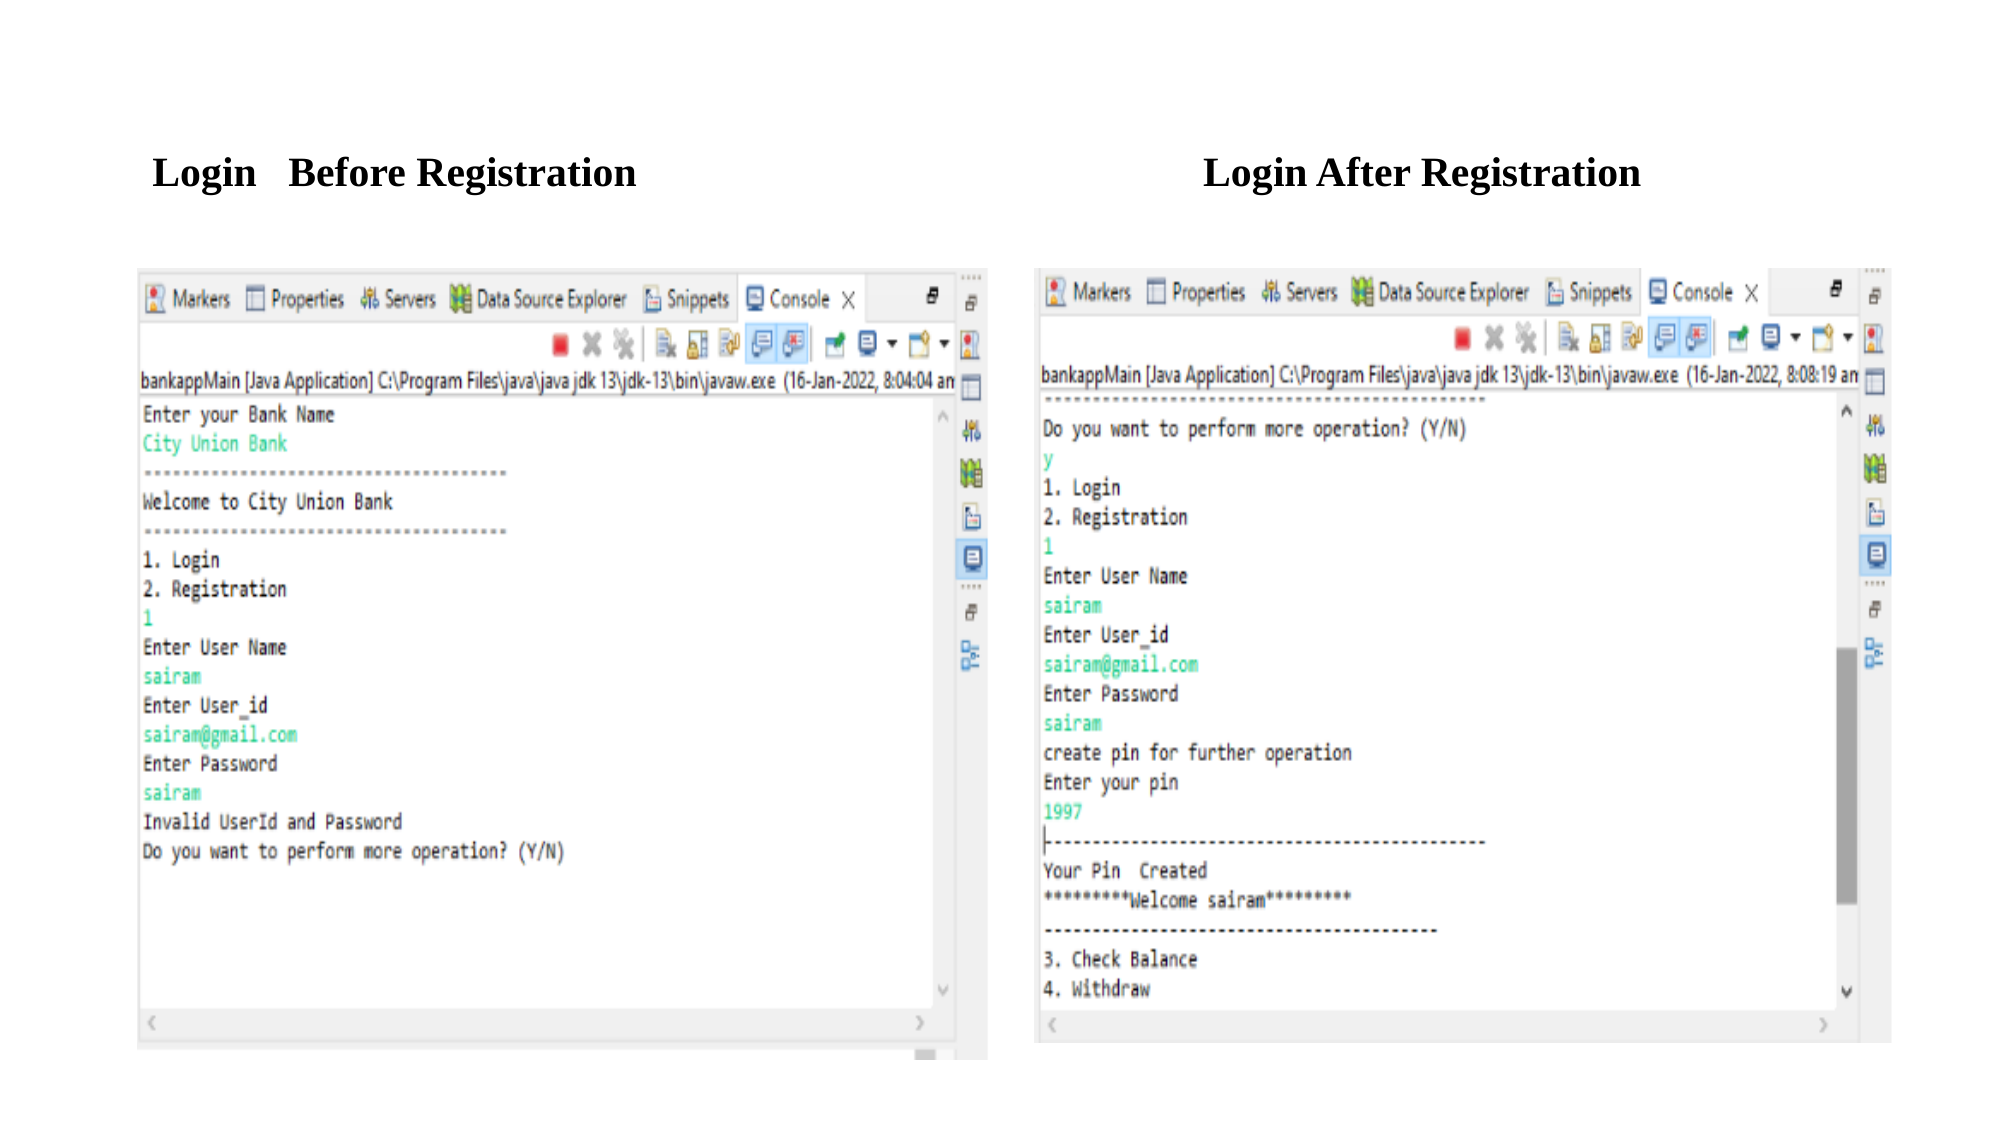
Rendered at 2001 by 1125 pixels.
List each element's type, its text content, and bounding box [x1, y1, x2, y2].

text_box Login Before Registration Login After Registration [137, 137, 1868, 203]
picture [1034, 268, 1897, 1043]
picture [137, 268, 1000, 1060]
